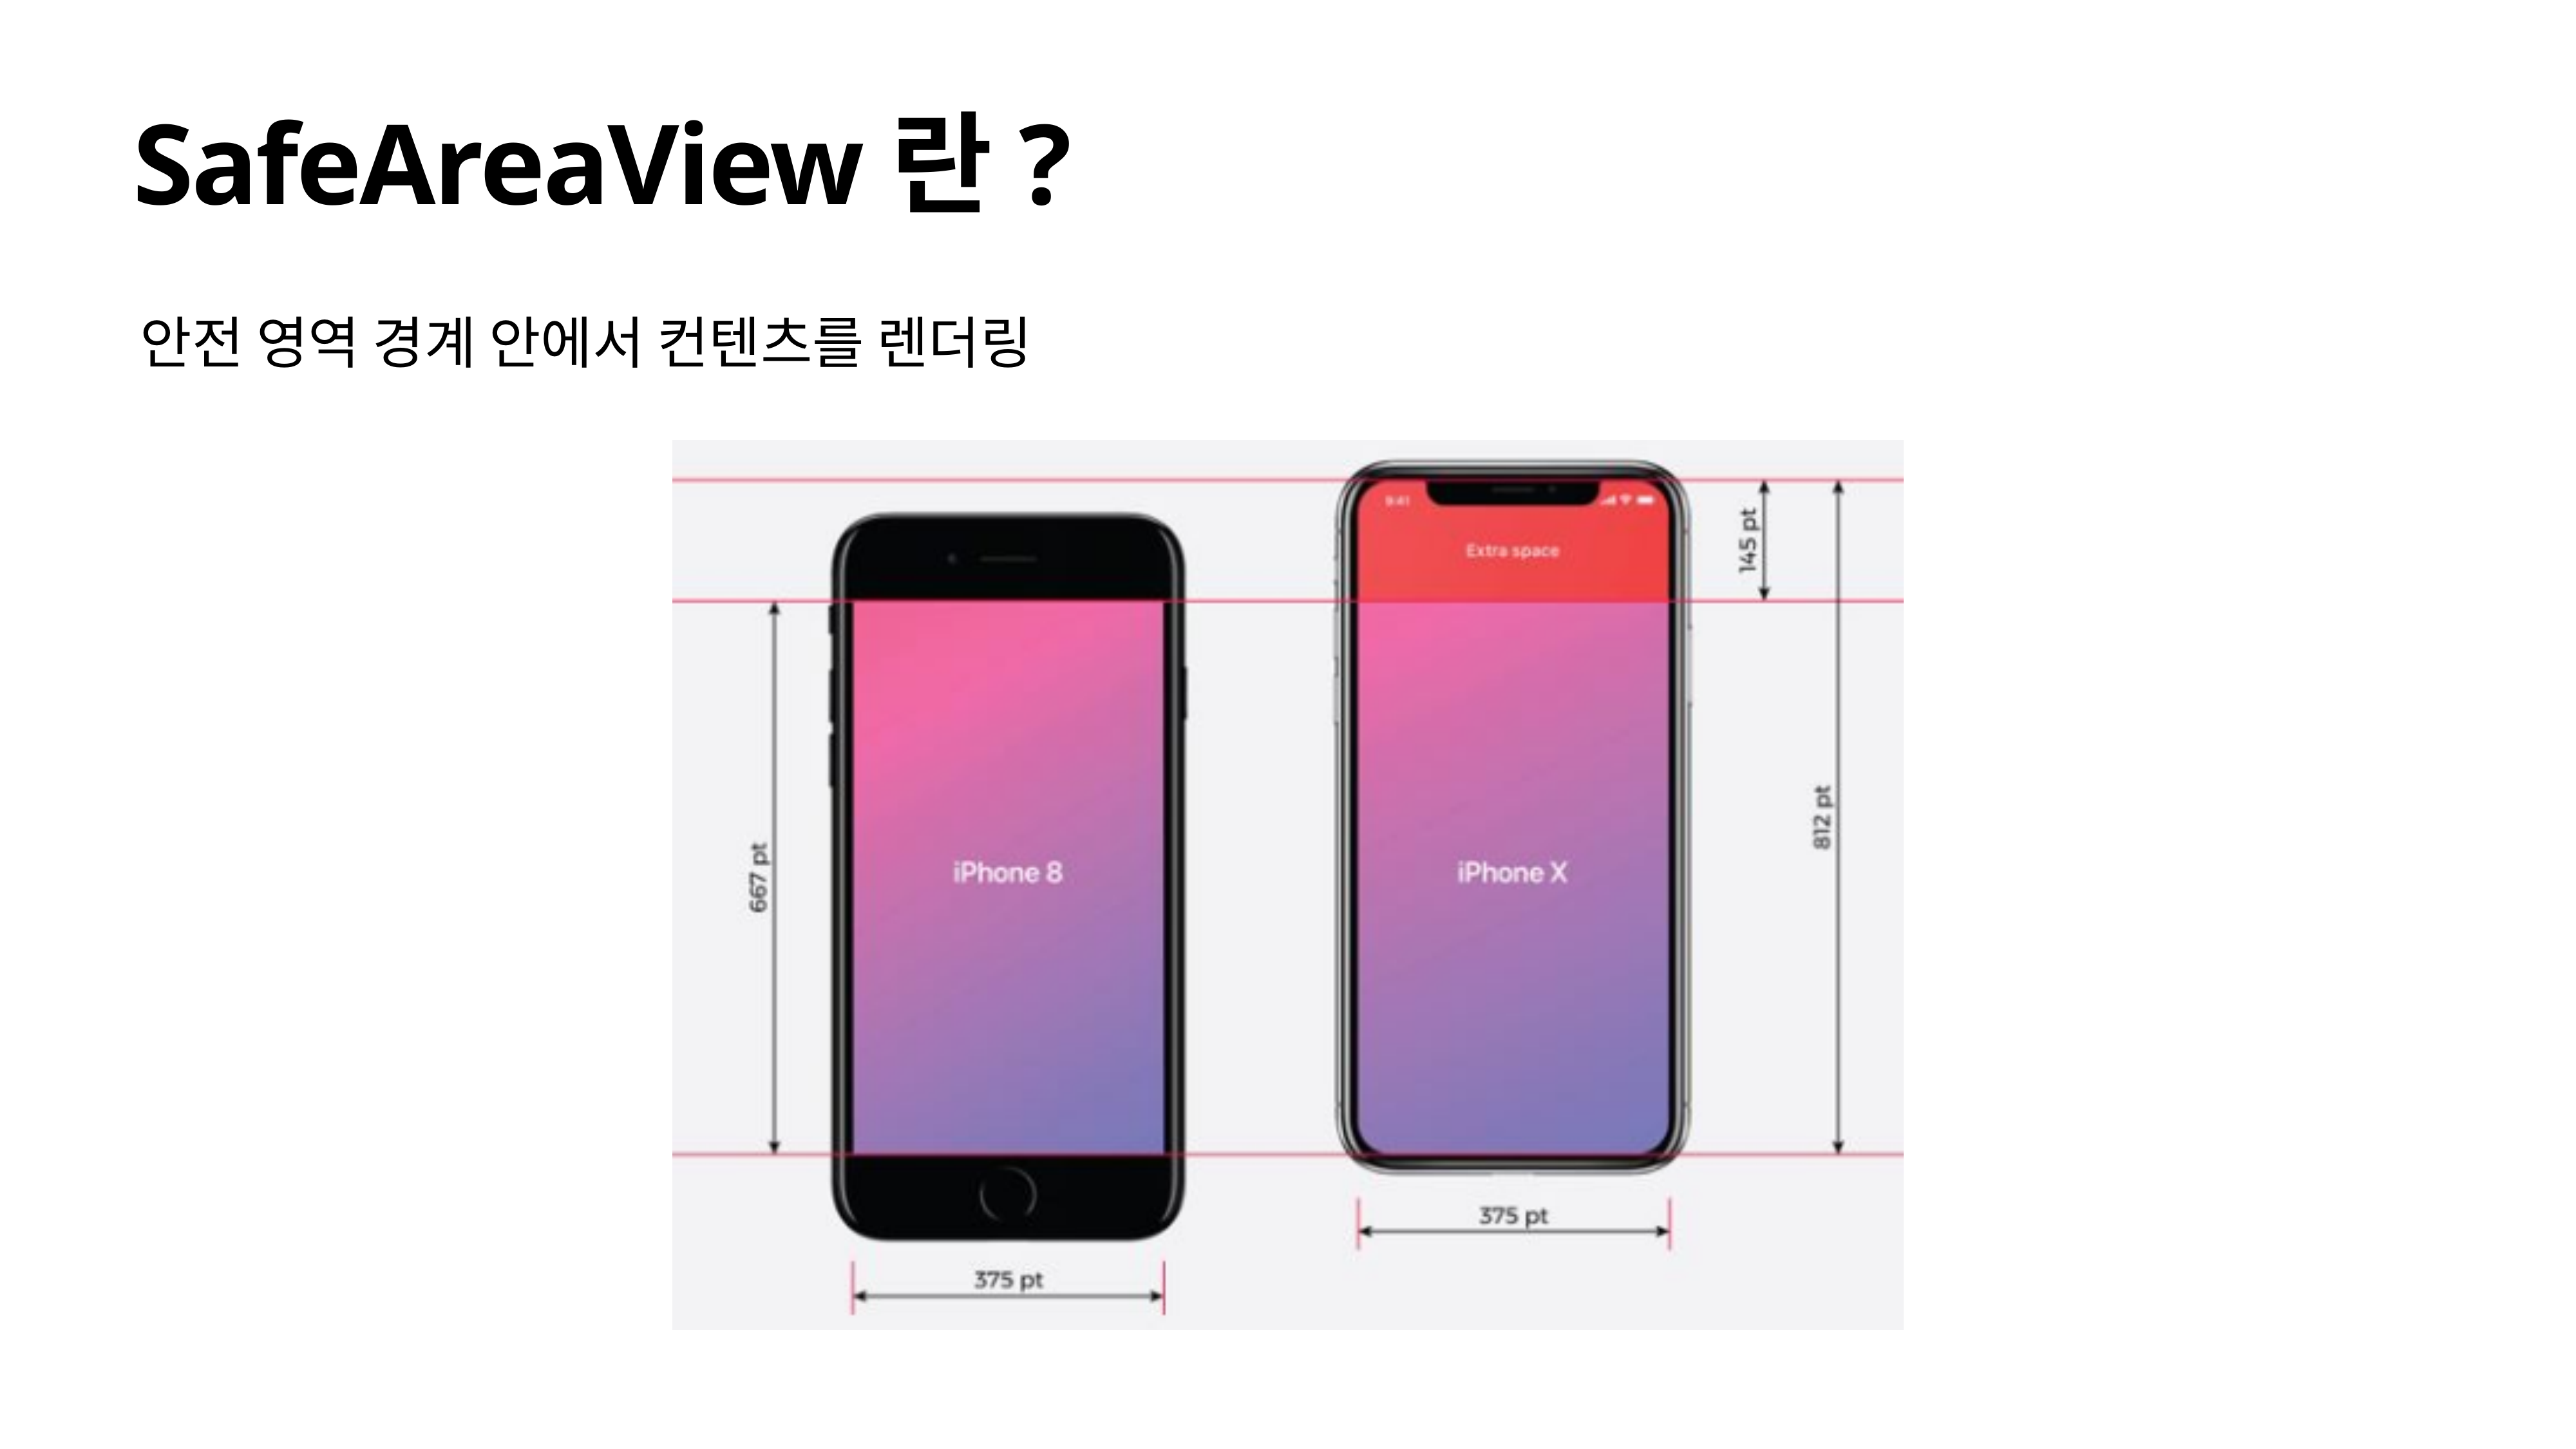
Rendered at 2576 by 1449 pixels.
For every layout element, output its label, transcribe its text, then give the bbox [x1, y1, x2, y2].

title SafeAreaView란? [127, 113, 2449, 266]
picture [672, 440, 1904, 1330]
text_box 안전 영역 경계 안에서 컨텐츠를 렌더링 [109, 301, 1038, 380]
